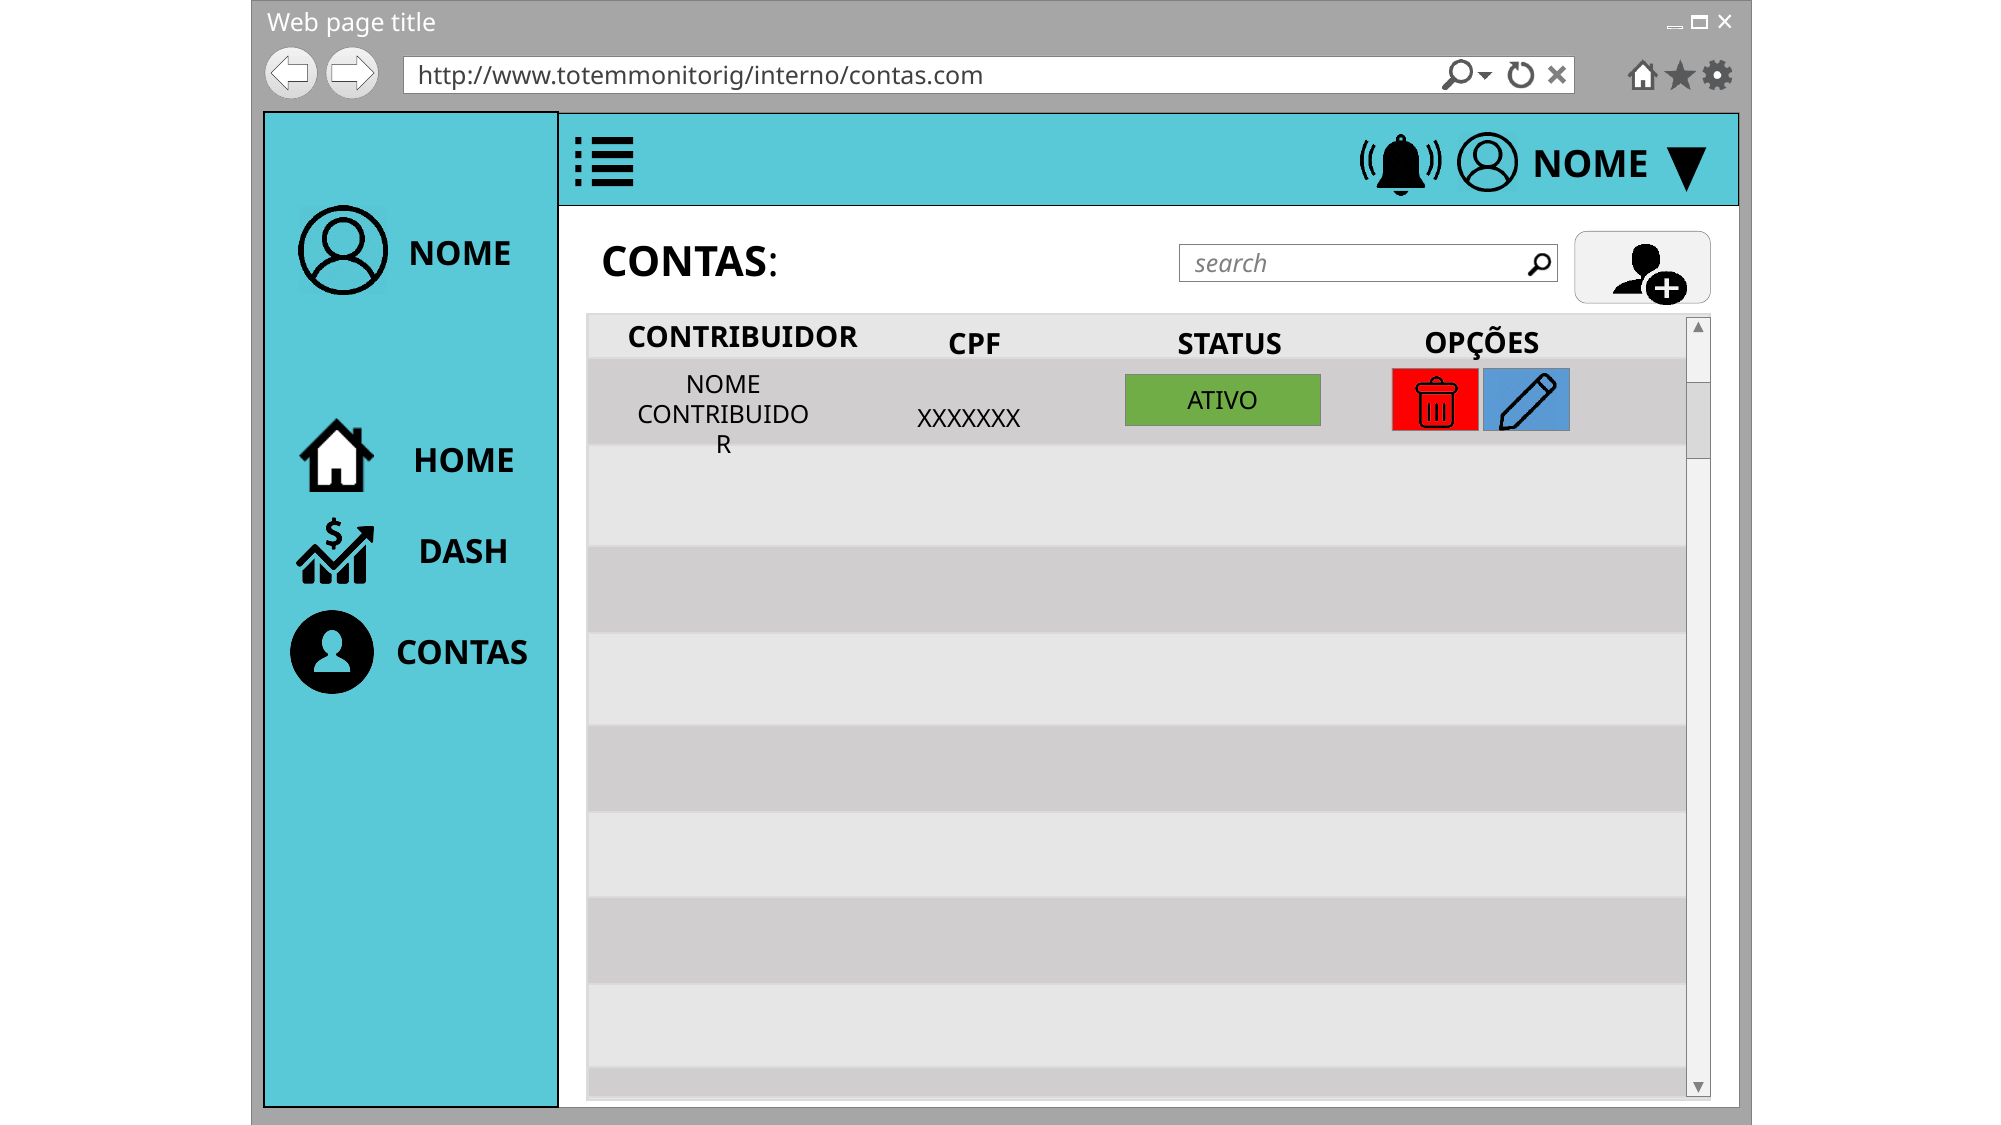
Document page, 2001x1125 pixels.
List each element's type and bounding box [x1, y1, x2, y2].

picture [1613, 244, 1687, 305]
picture [290, 610, 374, 694]
picture [299, 418, 374, 492]
picture [1360, 124, 1442, 206]
picture [1498, 372, 1557, 431]
text_box [1179, 238, 1565, 290]
picture [298, 205, 388, 295]
text_box [1686, 316, 1711, 1097]
picture [1410, 376, 1463, 429]
text_box [251, 0, 1752, 1125]
picture [575, 136, 634, 188]
picture [1457, 132, 1518, 192]
picture [296, 511, 374, 590]
